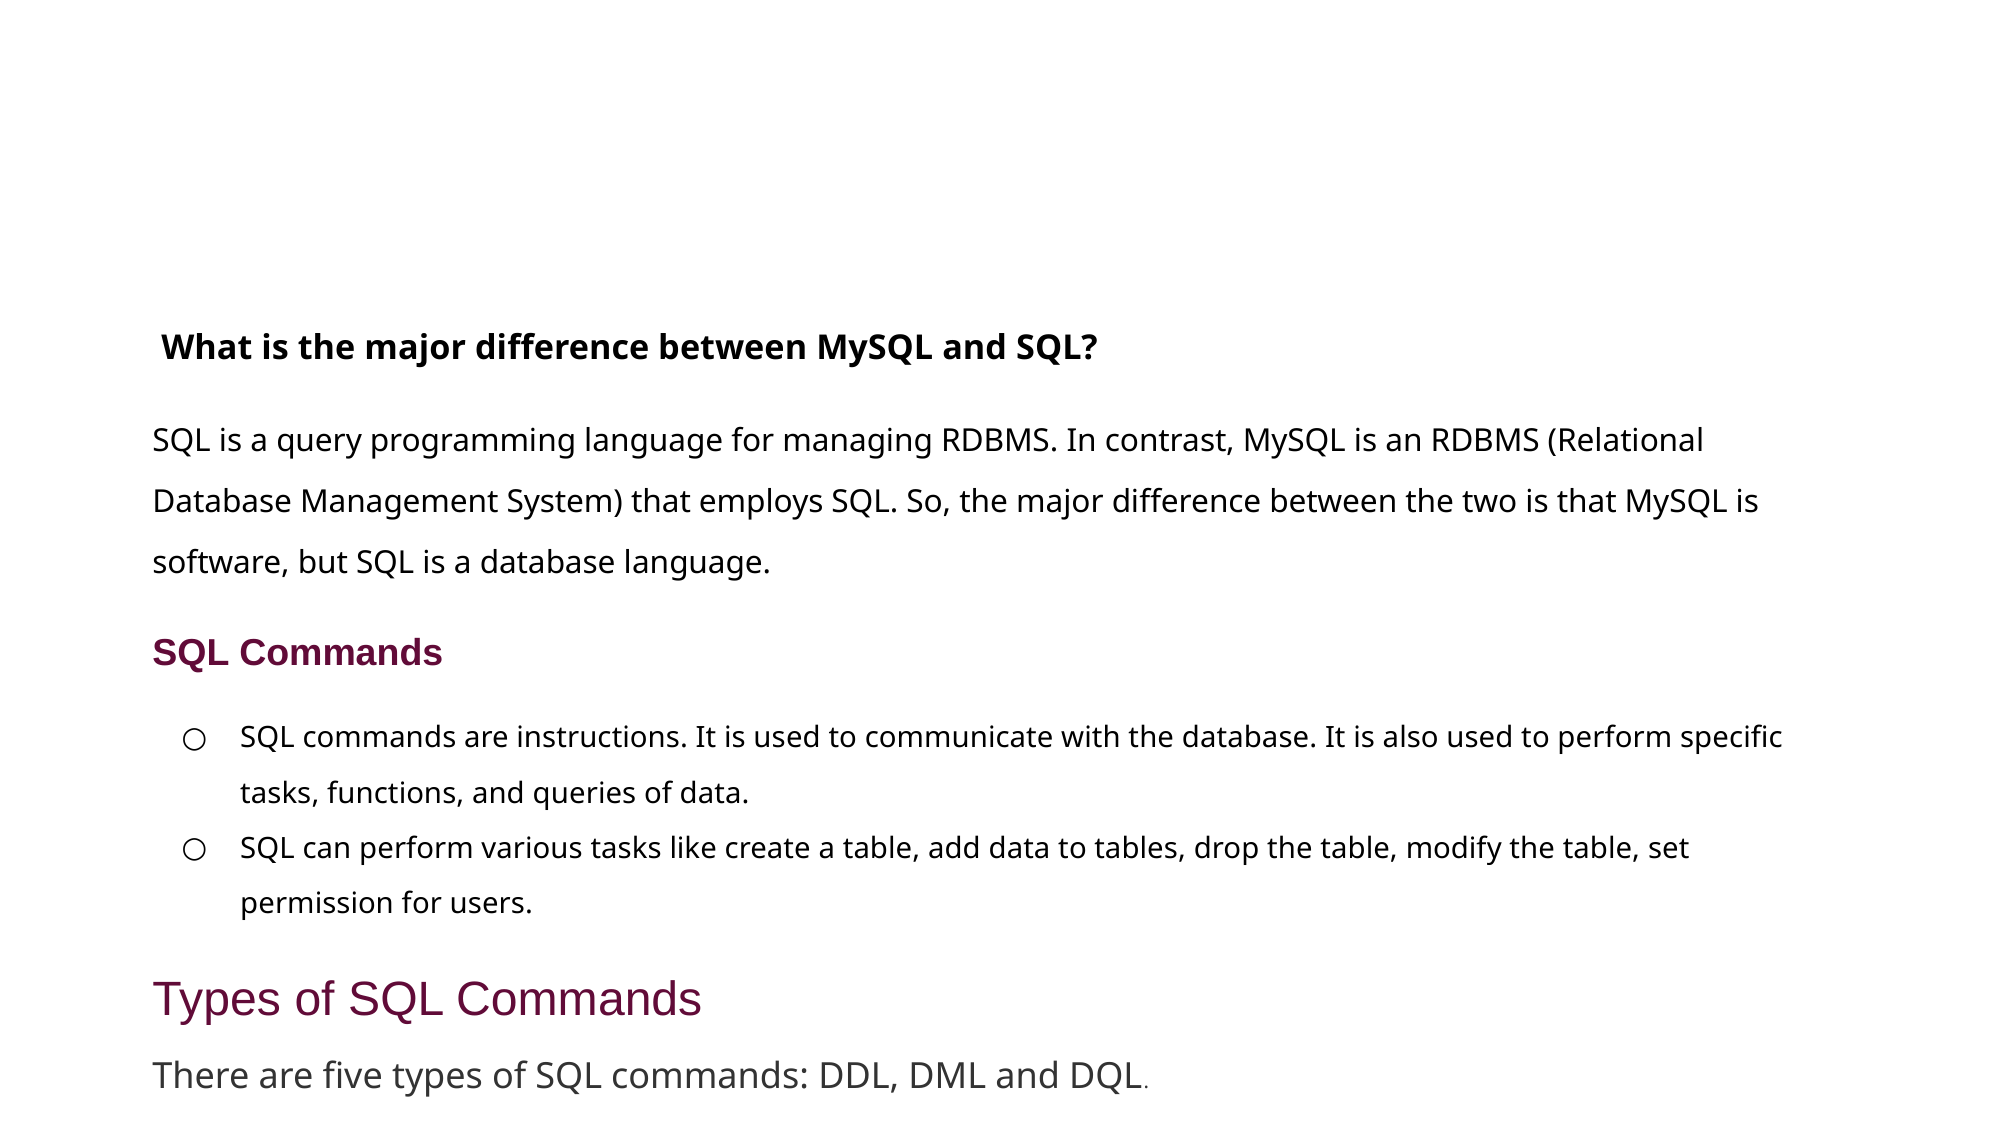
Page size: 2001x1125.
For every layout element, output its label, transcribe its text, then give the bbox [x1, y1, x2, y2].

list What is the major difference between MySQL and SQL? SQL is a query programming language for managing RDBMS. In contrast, MySQL is an RDBMS (Relational Database Management System) that employs SQL. So, the major difference between the two is that MySQL is software, but SQL is a database language. SQL Commands SQL commands are instructions. It is used to communicate with the database. It is also used to perform specific tasks, functions, and queries of data. SQL can perform various tasks like create a table, add data to tables, drop the table, modify the table, set permission for users. Types of SQL Commands There are five types of SQL commands: DDL, DML and DQL. [137, 299, 1863, 1111]
